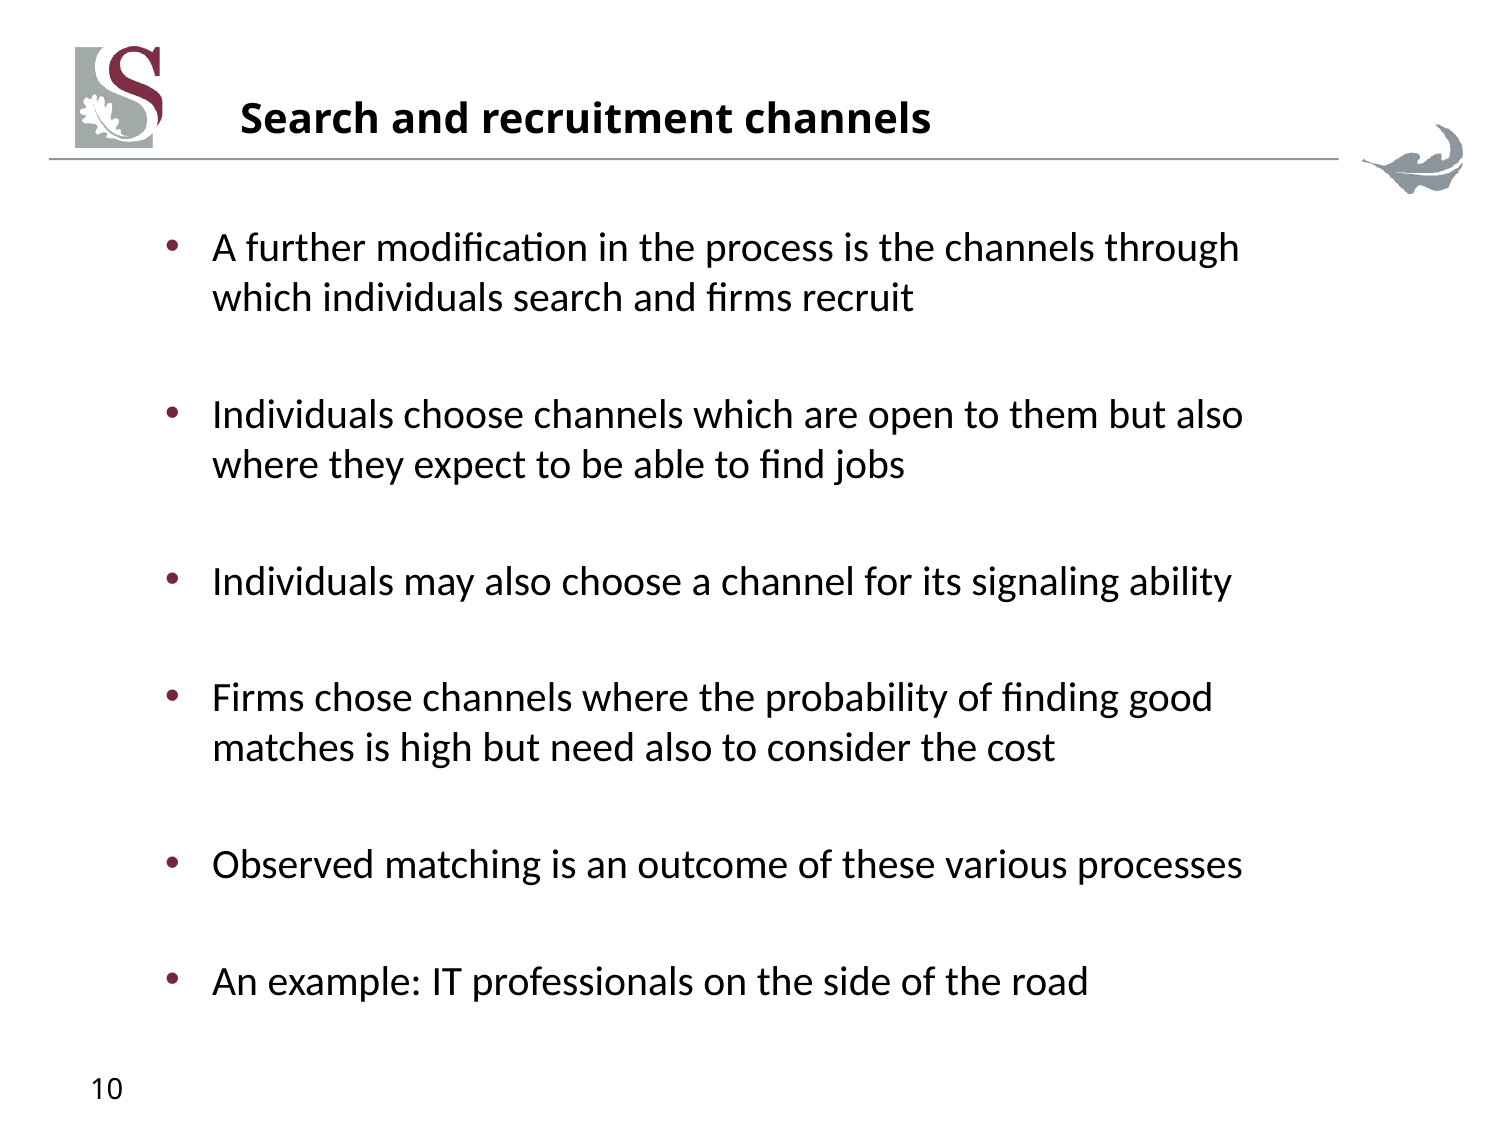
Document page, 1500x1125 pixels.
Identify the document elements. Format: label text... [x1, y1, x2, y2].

list A further modification in the process is the channels through which individuals search and firms recruit Individuals choose channels which are open to them but also where they expect to be able to find jobs Individuals may also choose a channel for its signaling ability Firms chose channels where the probability of finding good matches is high but need also to consider the cost Observed matching is an outcome of these various processes An example: IT professionals on the side of the road [149, 212, 1338, 1038]
picture [75, 46, 163, 148]
picture [1362, 124, 1463, 194]
slide_number 10 [75, 1062, 388, 1125]
title Search and recruitment channels [224, 74, 1326, 151]
